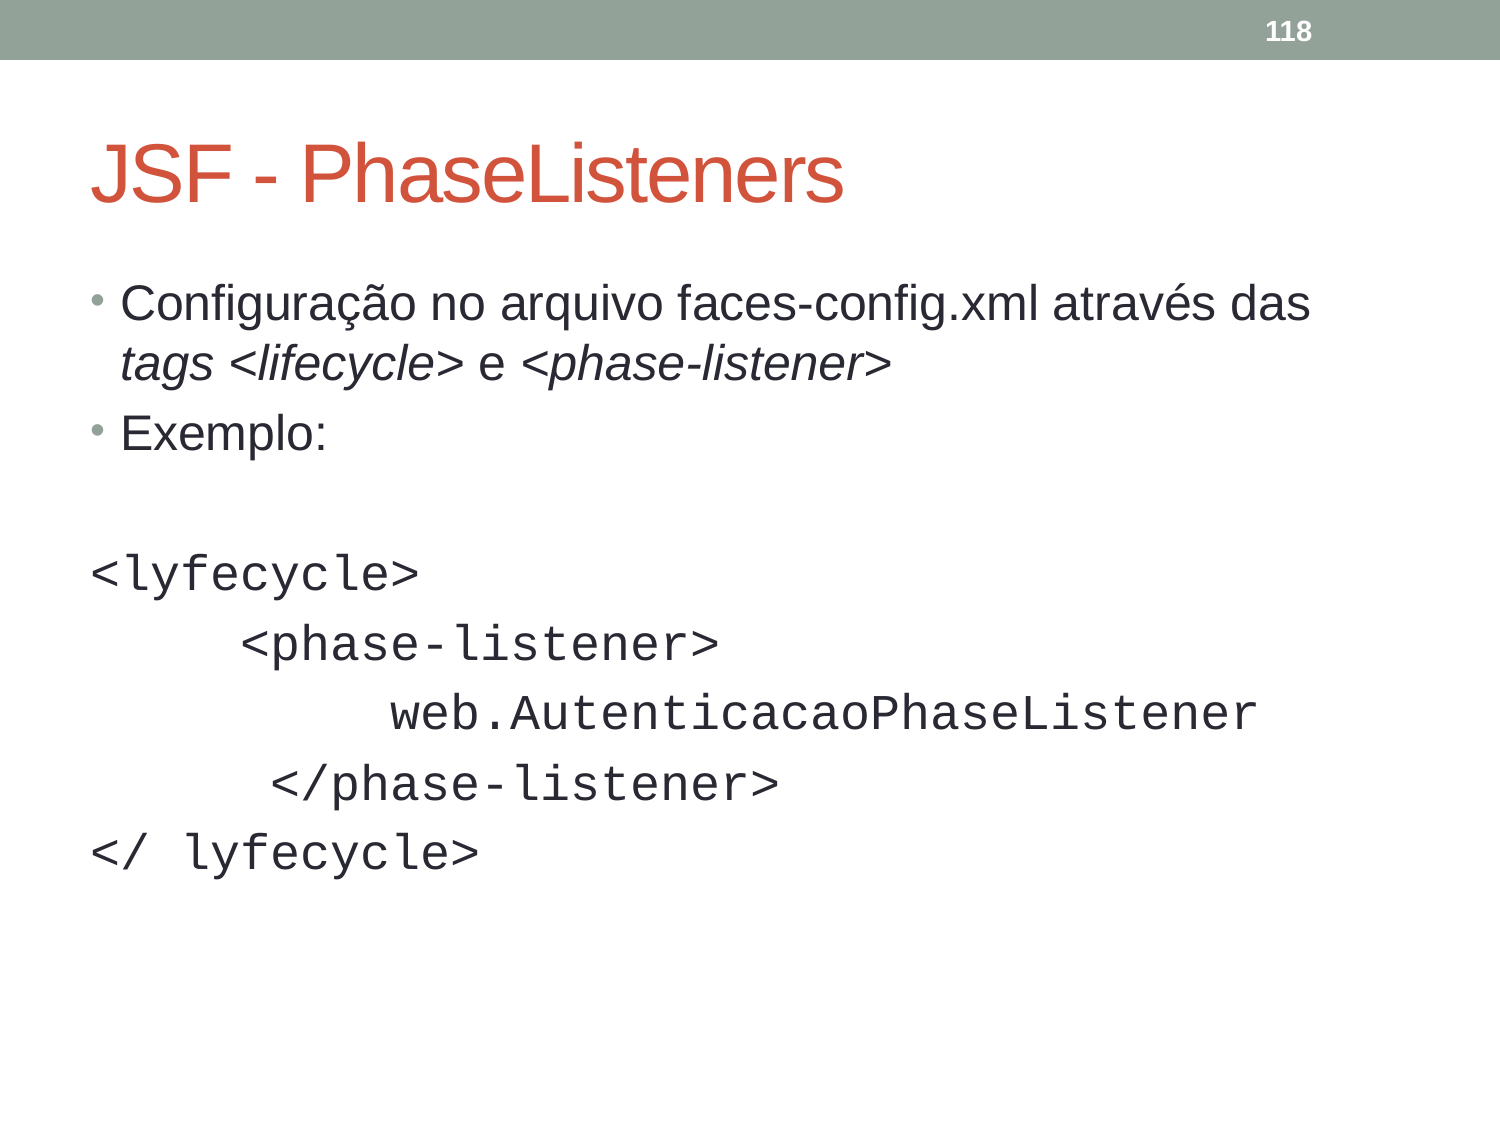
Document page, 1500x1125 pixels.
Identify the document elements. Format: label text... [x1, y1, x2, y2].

title JSF - PhaseListeners [75, 87, 1425, 250]
slide_number 118 [1250, 3, 1425, 57]
list Configuração no arquivo faces-config.xml através das tags <lifecycle> e <phase-listener> Exemplo: <lyfecycle> <phase-listener> web.AutenticacaoPhaseListener </phase-listener> </ lyfecycle> [75, 262, 1425, 1063]
